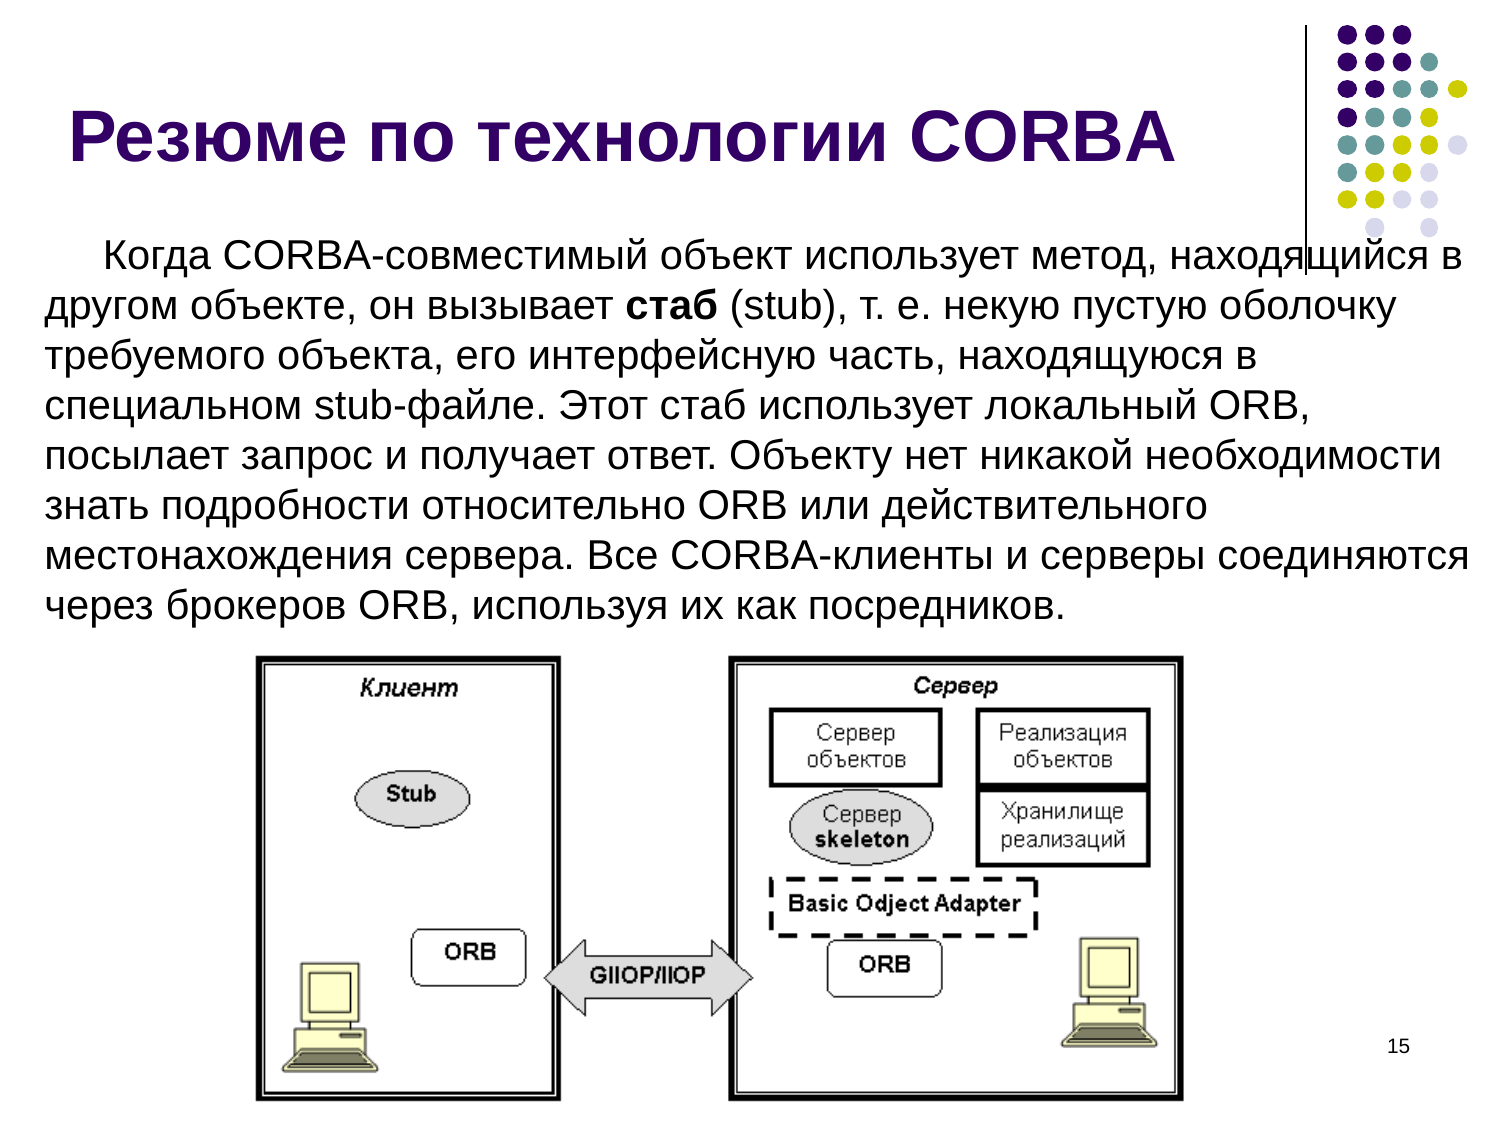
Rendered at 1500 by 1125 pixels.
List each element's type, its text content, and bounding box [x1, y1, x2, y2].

title Резюме по технологии CORBA [53, 31, 1291, 184]
text_box ‹#› [1192, 1024, 1425, 1100]
list Когда CORBA-совместимый объект использует метод, находящийся в другом объекте, он вызывает стаб (stub), т. е. некую пустую оболочку требуе­мого объекта, его интерфейсную часть, находящуюся в специальном stub-файле. Этот стаб использует локальный ORB, посылает запрос и получает ответ. Объекту нет никакой необходимости знать подробности относительно ORB или действительного местонахождения сервера. Все CORBA-клиенты и серверы соединяются через брокеров ORB, используя их как посредников. [29, 220, 1500, 551]
picture [253, 653, 1187, 1106]
